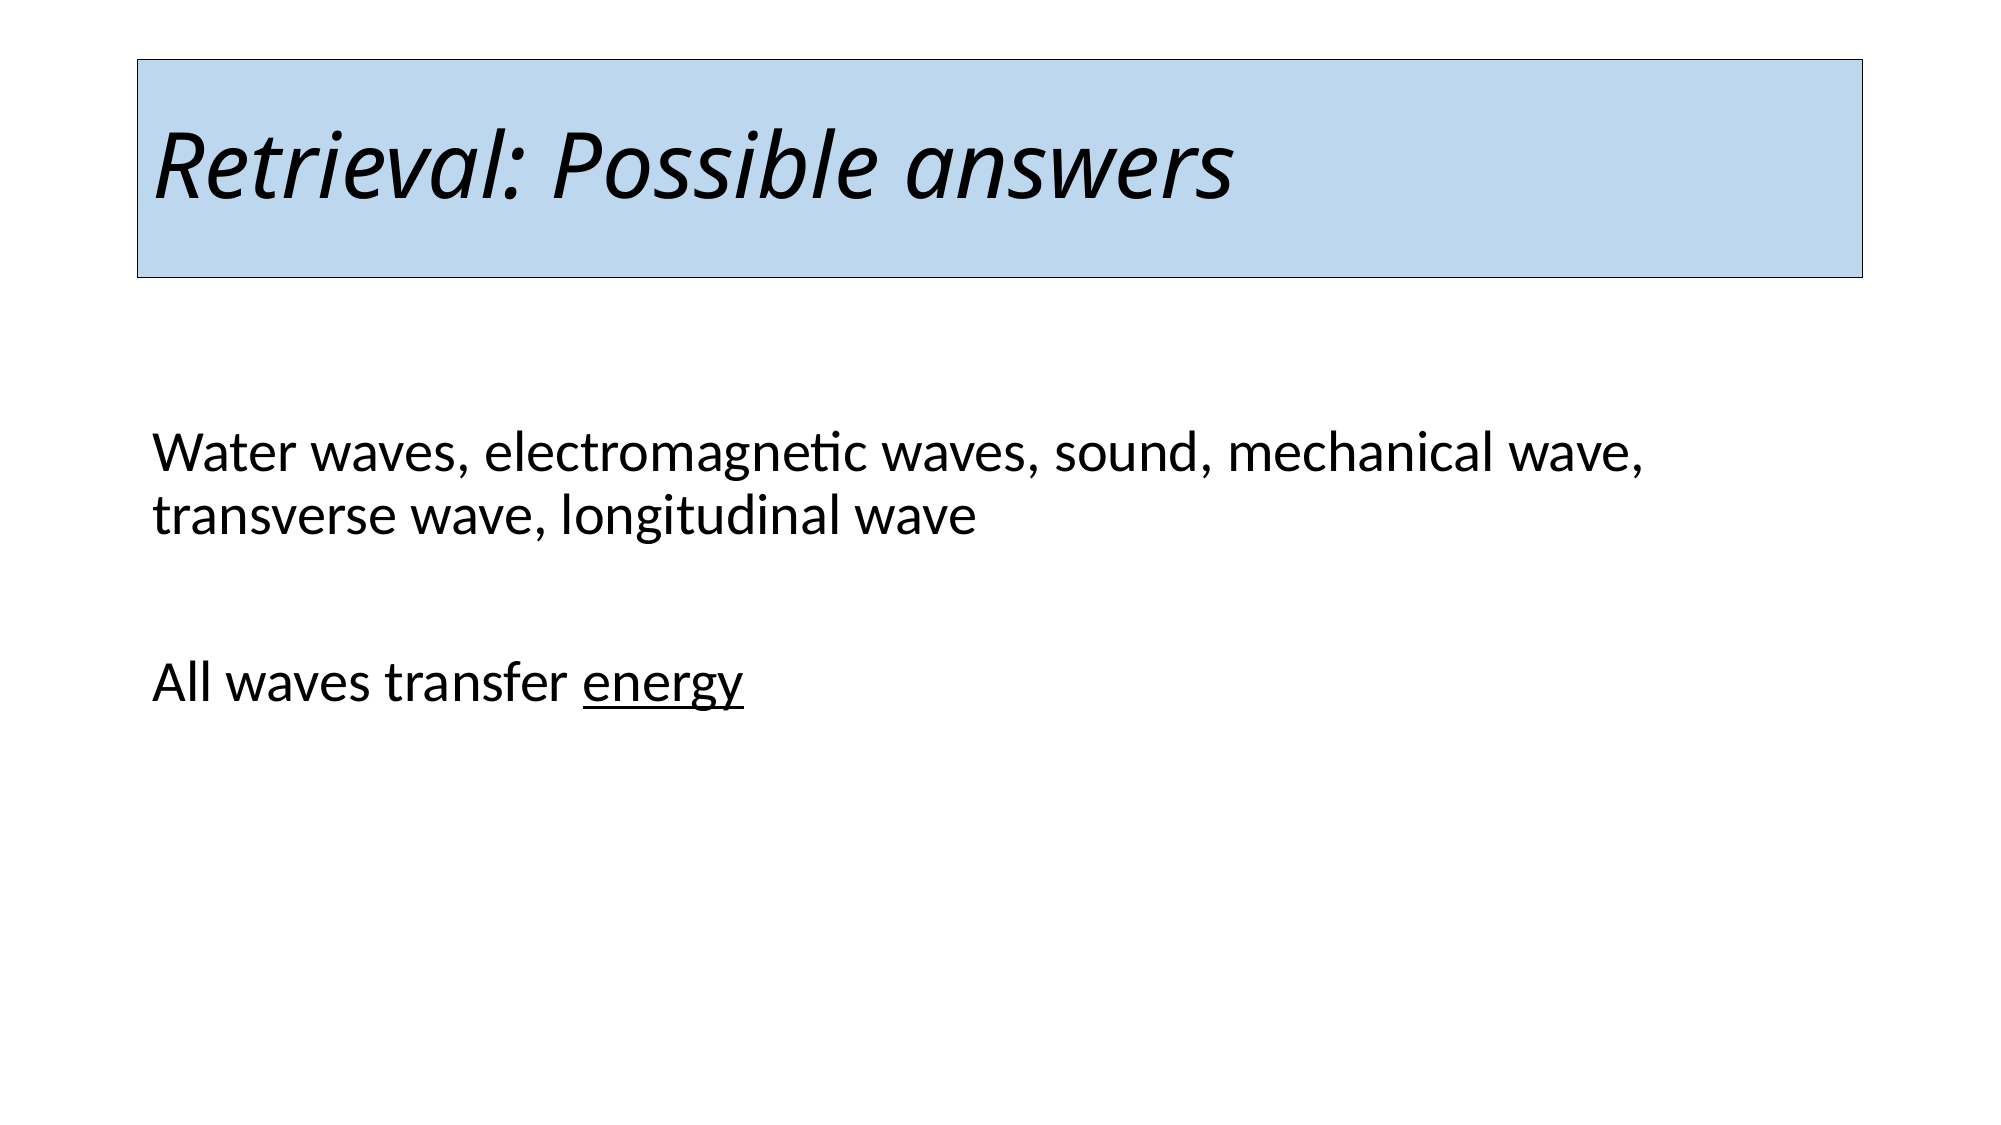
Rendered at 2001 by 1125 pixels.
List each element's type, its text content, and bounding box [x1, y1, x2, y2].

title Retrieval: Possible answers [137, 59, 1863, 278]
list Water waves, electromagnetic waves, sound, mechanical wave, transverse wave, longitudinal wave All waves transfer energy [137, 413, 1863, 1014]
